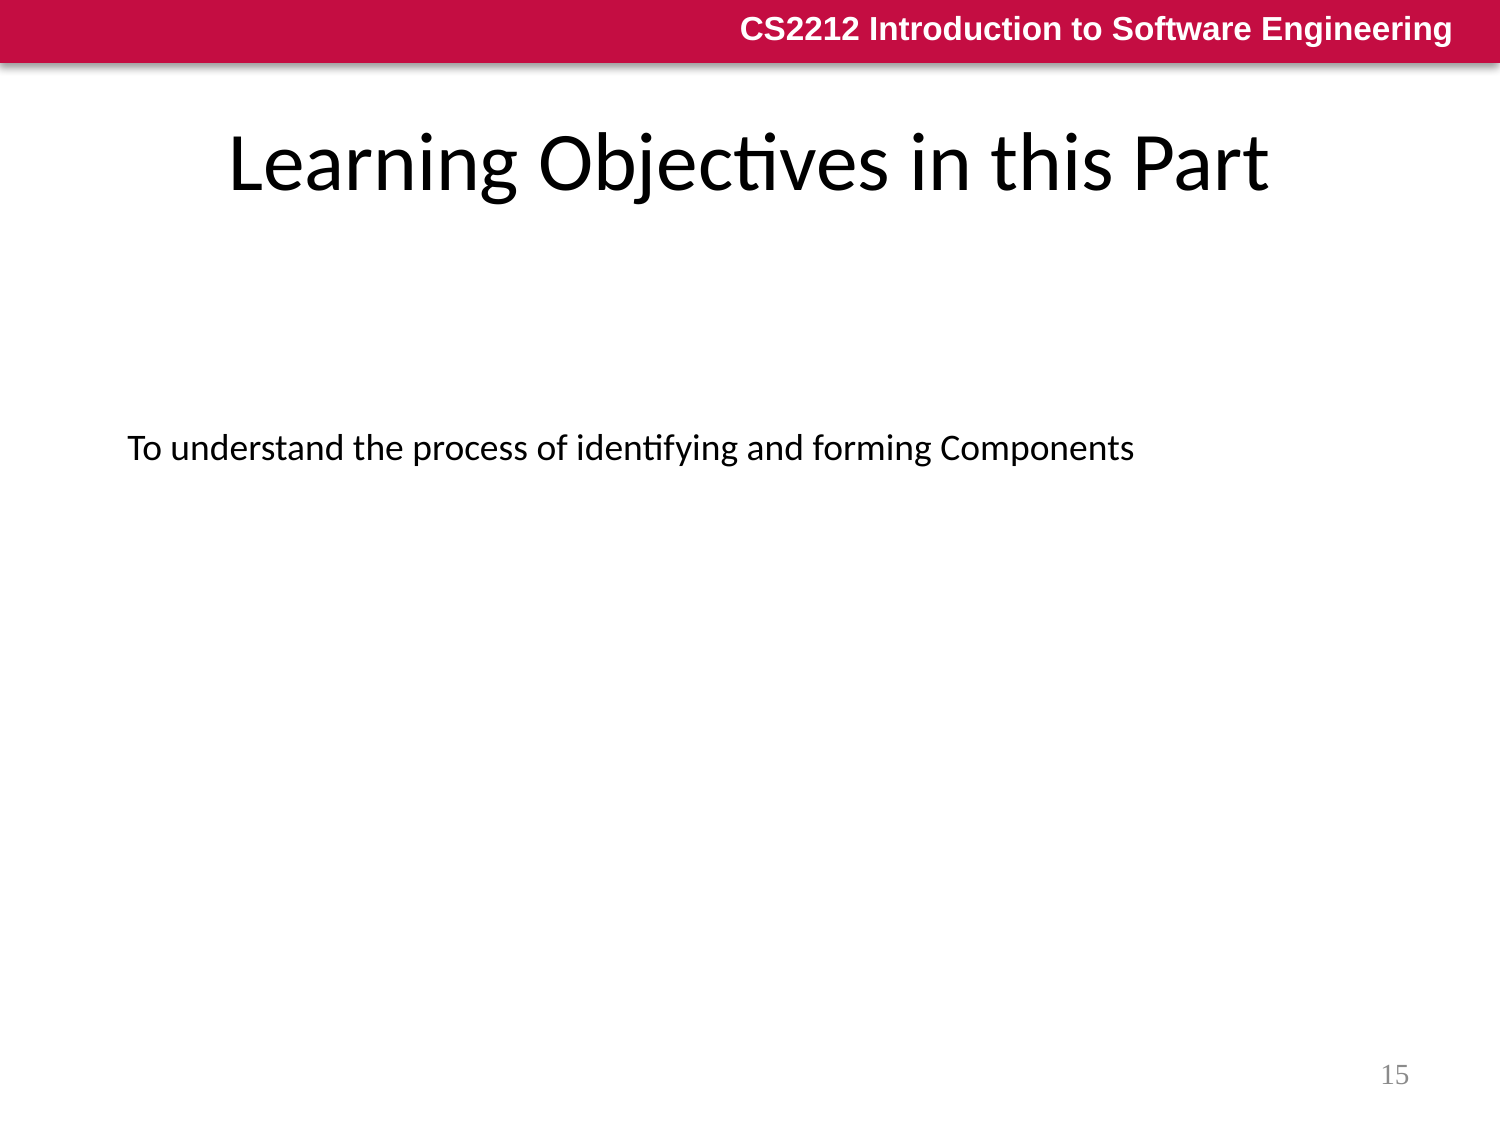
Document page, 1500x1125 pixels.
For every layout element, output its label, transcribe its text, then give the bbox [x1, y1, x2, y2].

list To understand the process of identifying and forming Components [112, 299, 1388, 1125]
title Learning Objectives in this Part [112, 99, 1388, 288]
slide_number 15 [1388, 1042, 1425, 1103]
picture [0, 0, 1500, 63]
